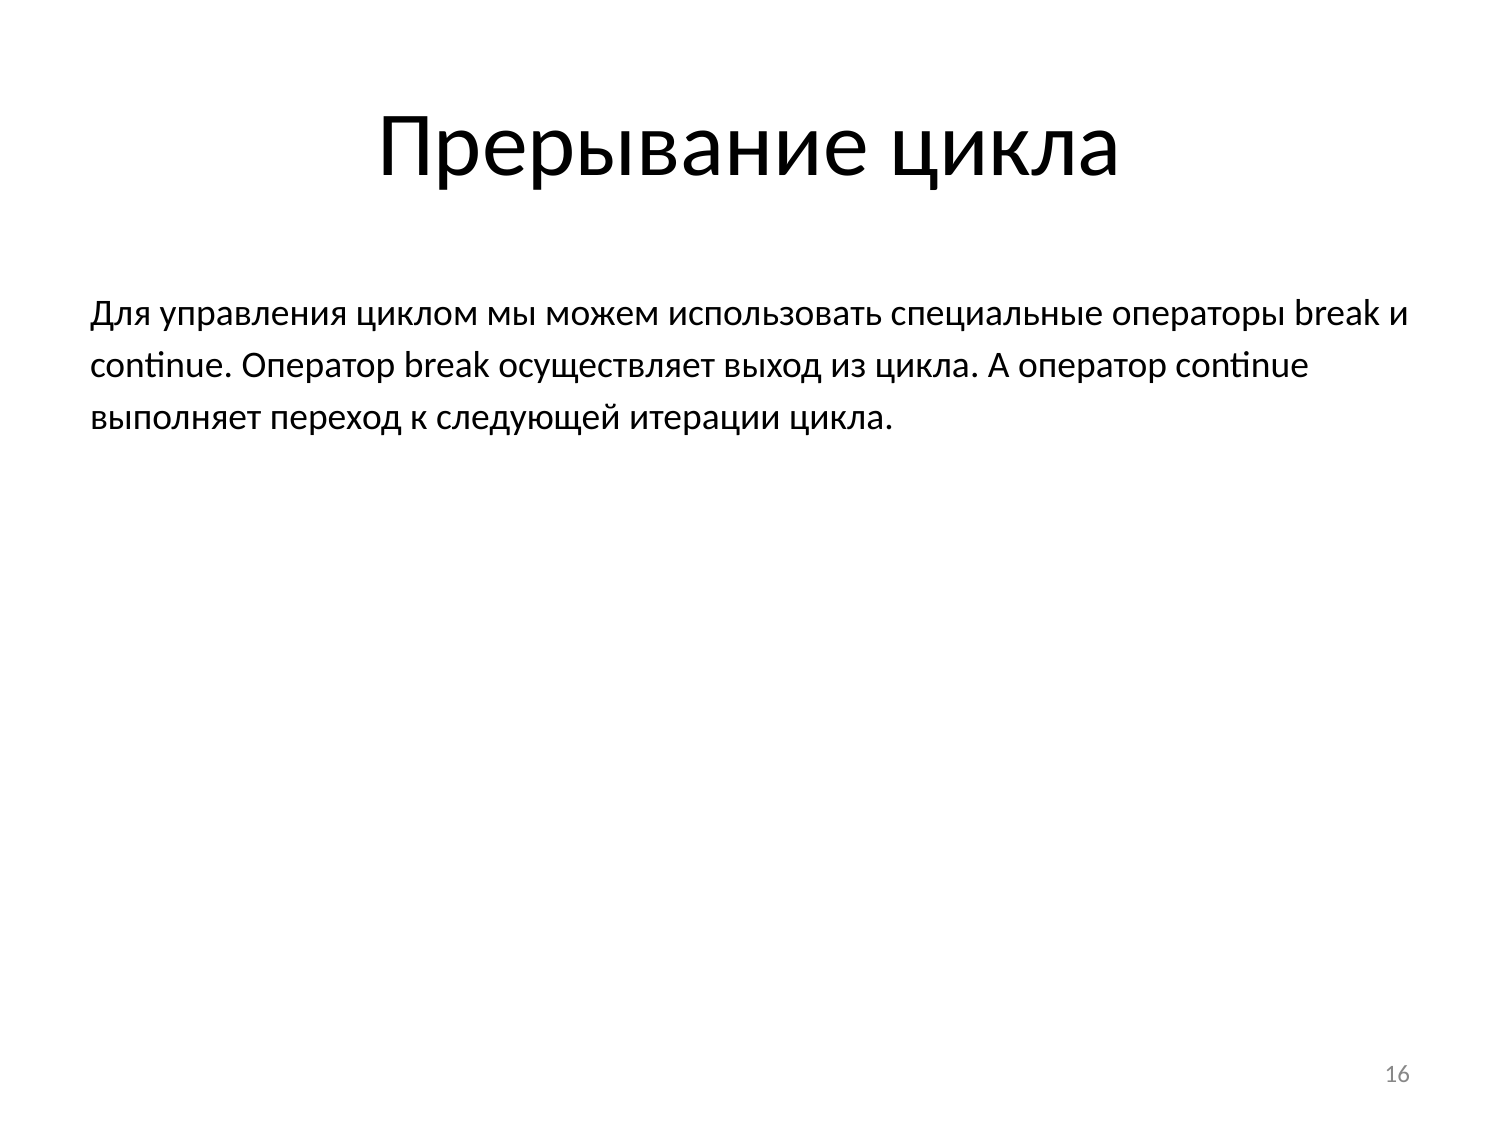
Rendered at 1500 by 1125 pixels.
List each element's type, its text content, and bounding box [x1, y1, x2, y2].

slide_number ‹#› [1074, 1042, 1425, 1103]
text_box Для управления циклом мы можем использовать специальные операторы break и continue. Оператор break осуществляет выход из цикла. А оператор continue выполняет переход к следующей итерации цикла. [74, 266, 1425, 497]
title Прерывание цикла [75, 45, 1425, 233]
